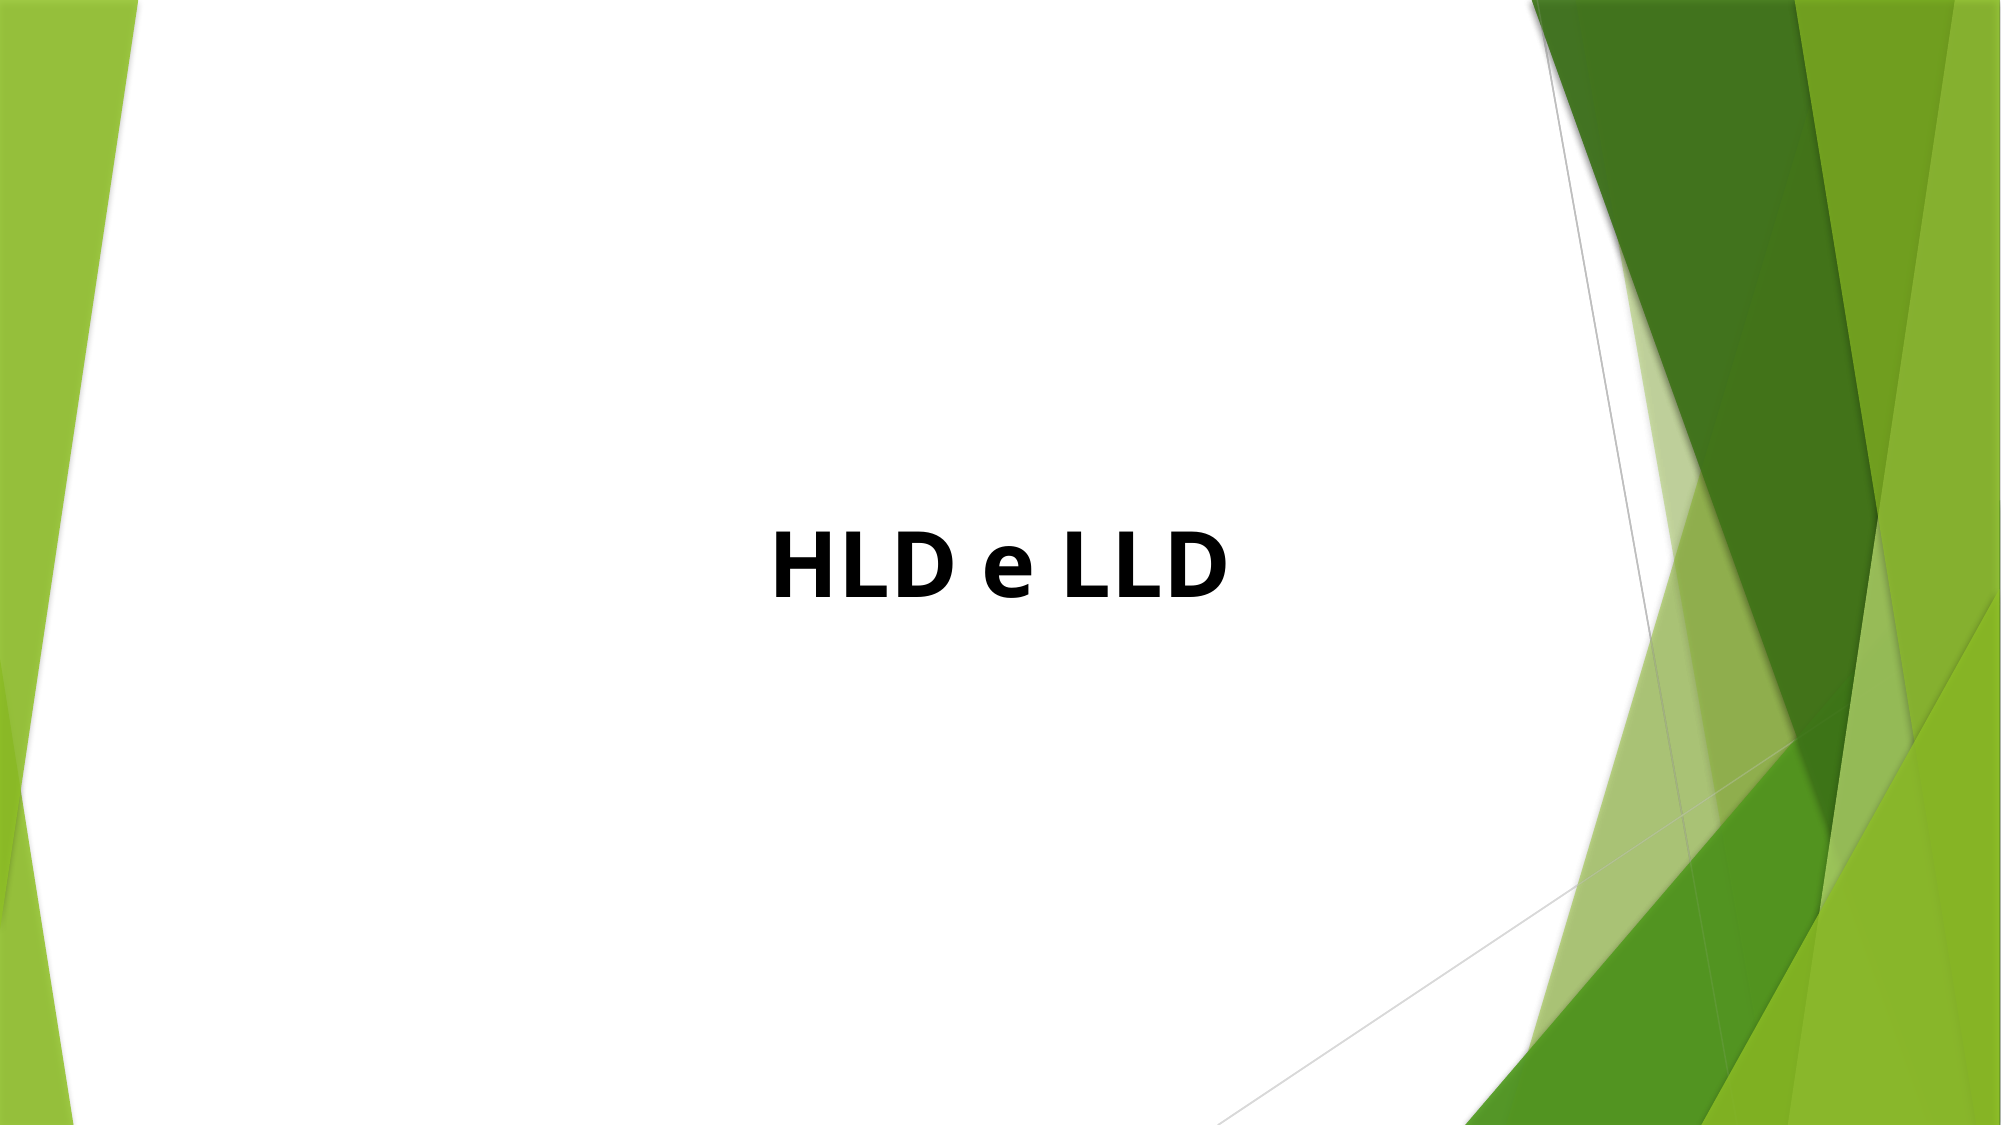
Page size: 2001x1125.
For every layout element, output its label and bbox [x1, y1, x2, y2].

text_box [0, 0, 2000, 1125]
